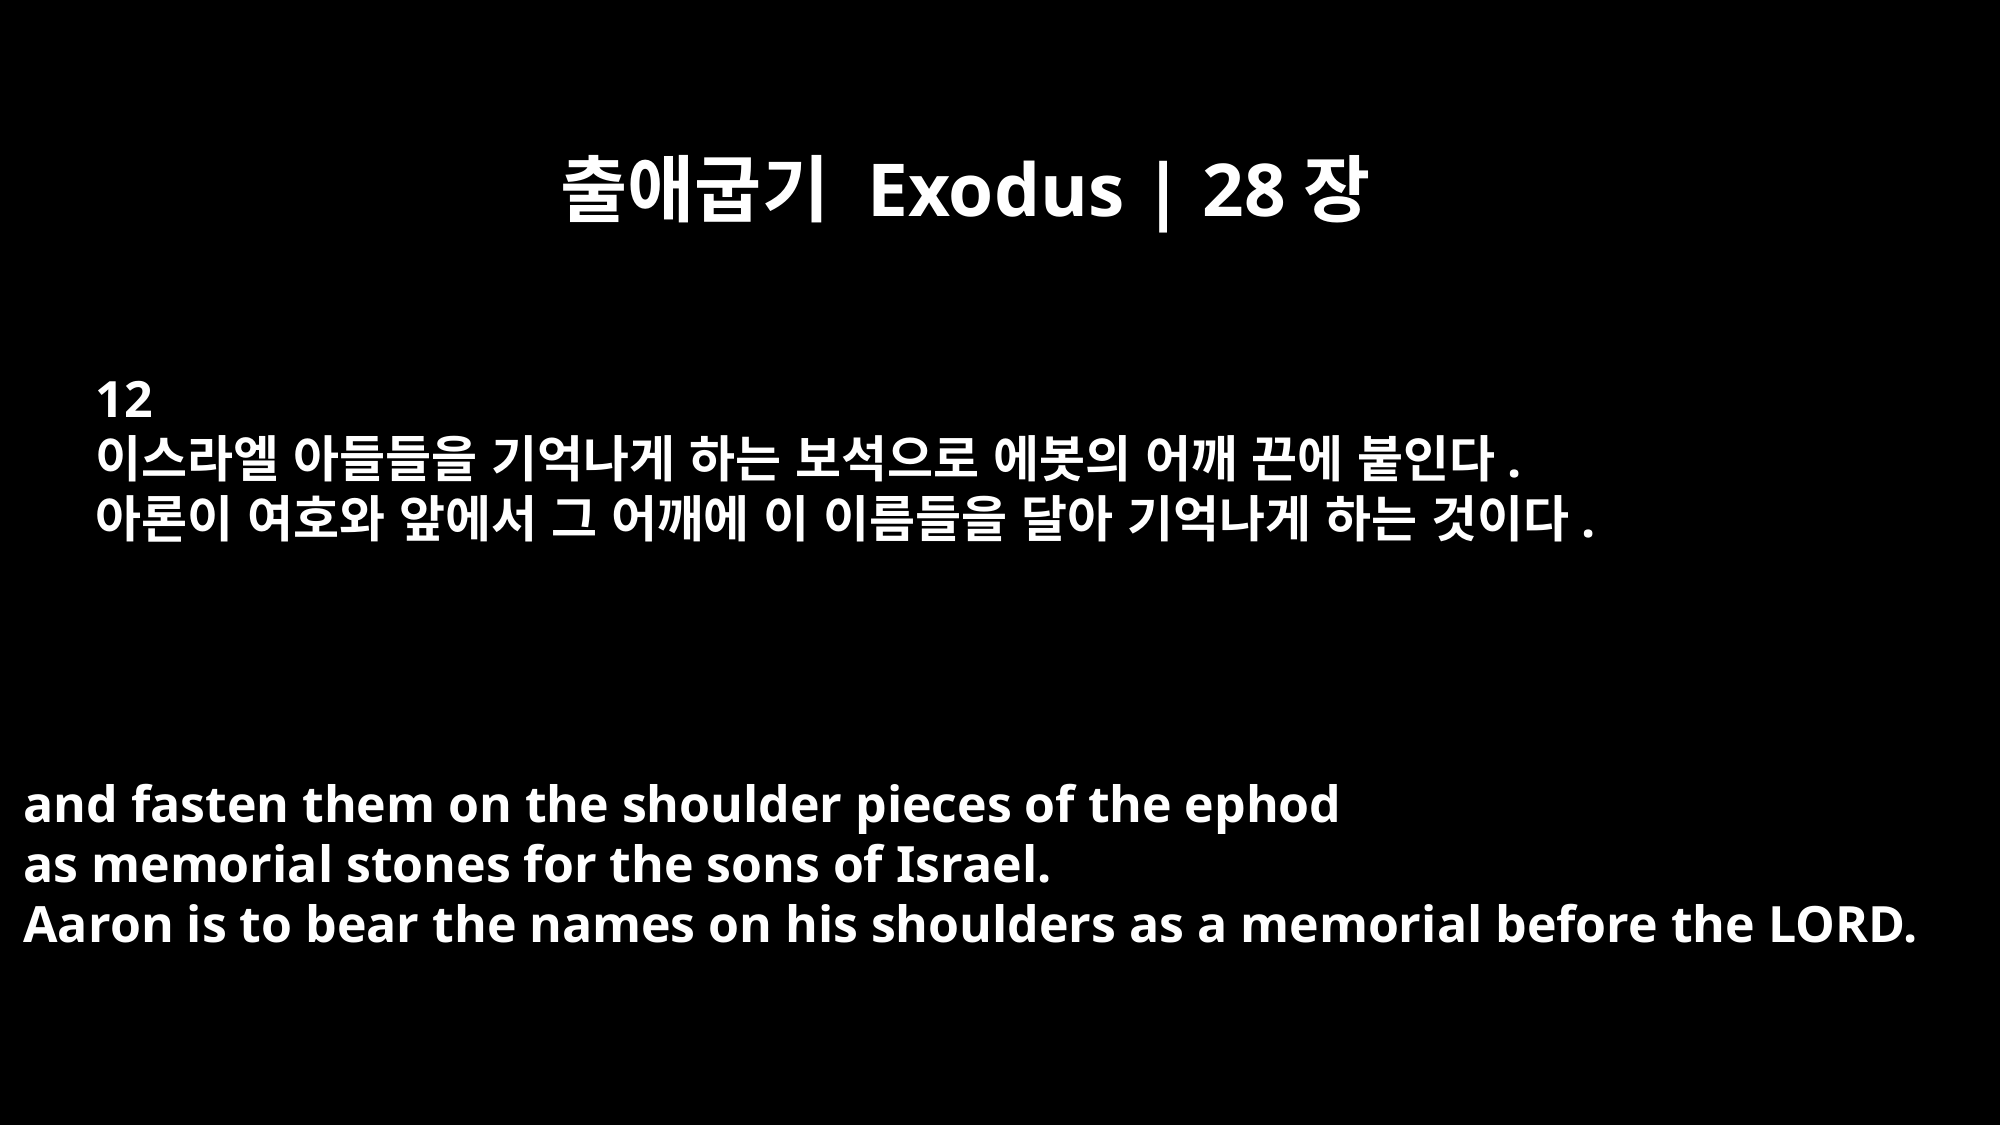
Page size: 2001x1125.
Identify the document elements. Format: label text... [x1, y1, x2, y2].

text_box 12 이스라엘 아들들을 기억나게 하는 보석으로 에봇의 어깨 끈에 붙인다. 아론이 여호와 앞에서 그 어깨에 이 이름들을 달아 기억나게 하는 것이다. [81, 359, 1611, 555]
text_box 출애굽기 Exodus | 28장 [545, 136, 1387, 239]
text_box and fasten them on the shoulder pieces of the ephod as memorial stones for the sons of Israel. Aaron is to bear the names on his shoulders as a memorial before the LORD. [8, 764, 1933, 960]
